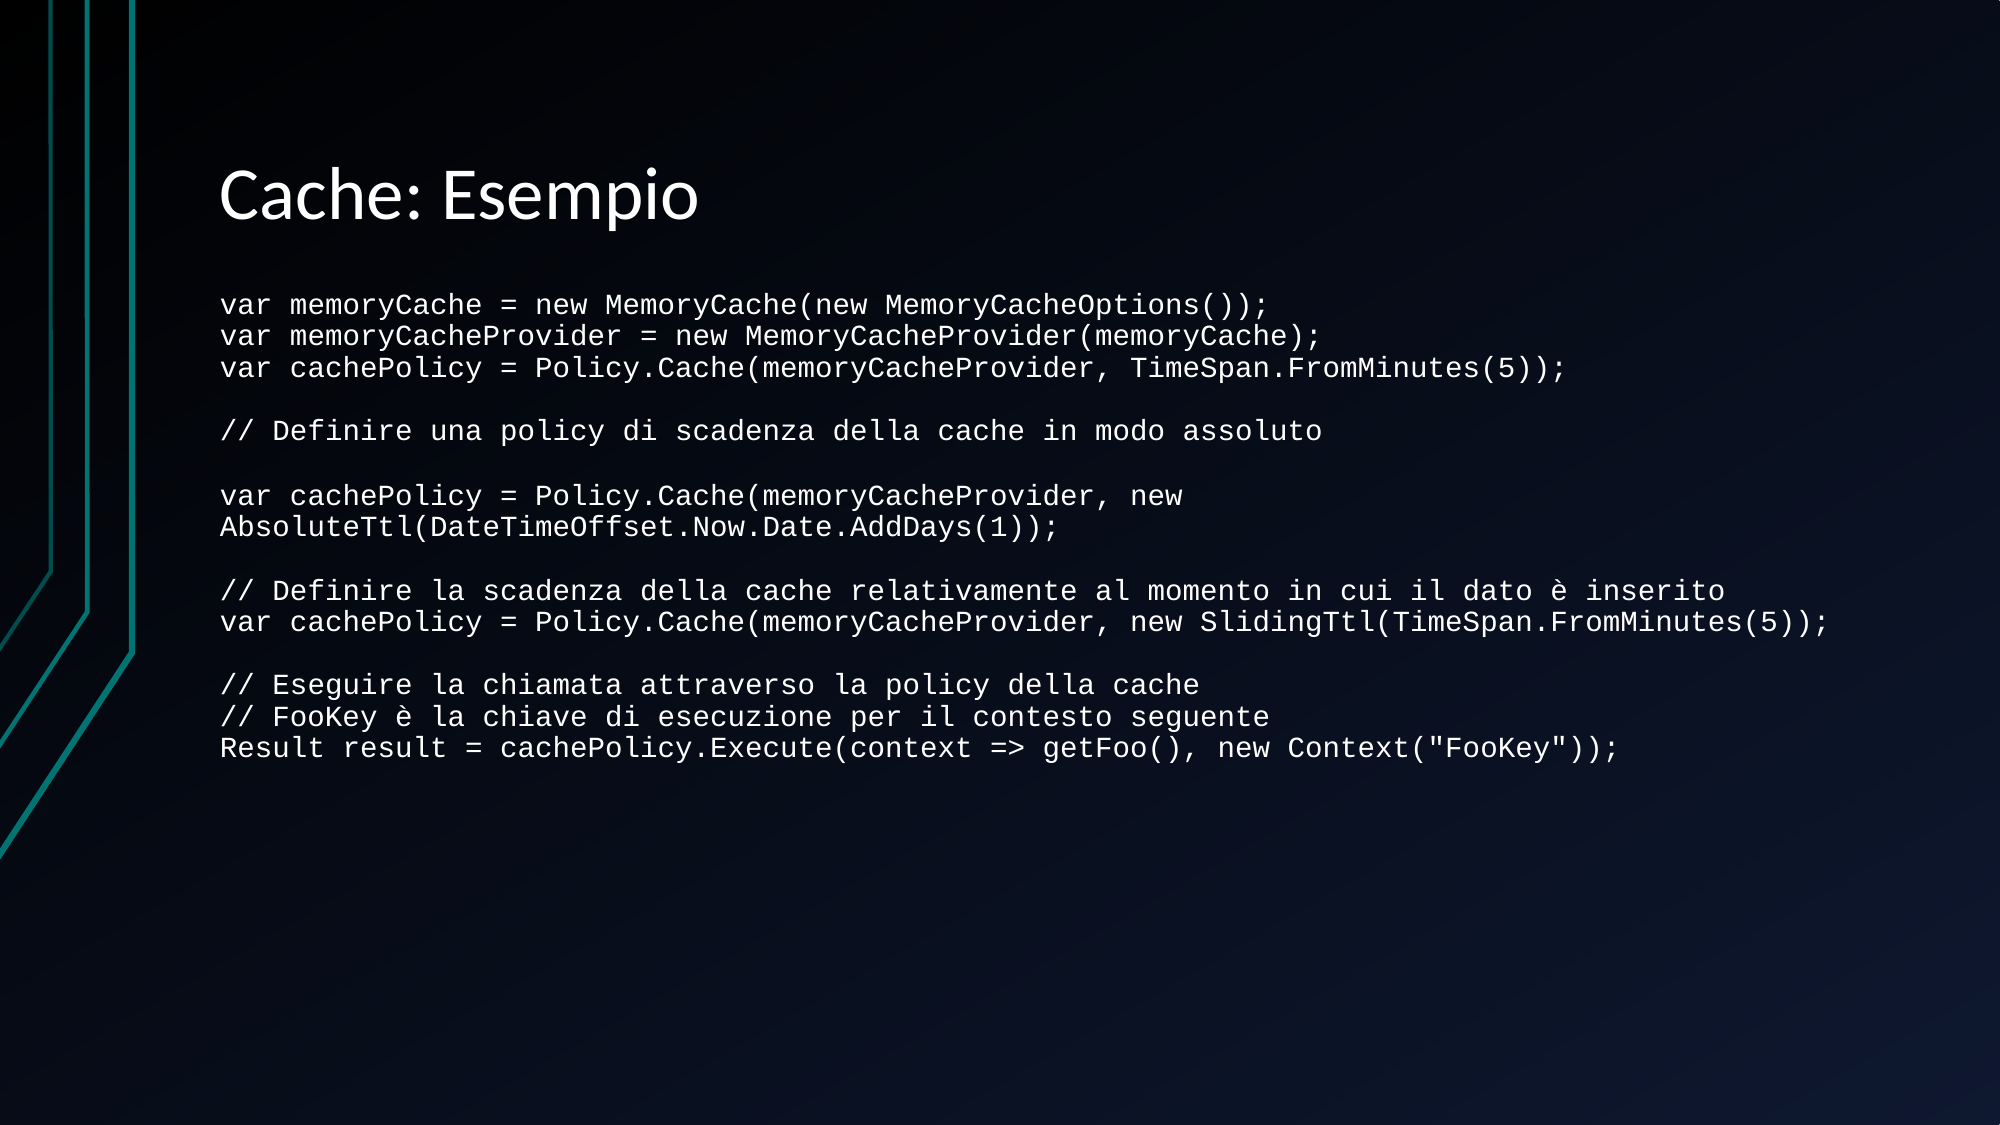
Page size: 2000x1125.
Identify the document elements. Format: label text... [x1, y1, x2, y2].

title Cache: Esempio [199, 45, 1900, 246]
list var memoryCache = new MemoryCache(new MemoryCacheOptions()); var memoryCacheProvider = new MemoryCacheProvider(memoryCache); var cachePolicy = Policy.Cache(memoryCacheProvider, TimeSpan.FromMinutes(5)); // Definire una policy di scadenza della cache in modo assoluto var cachePolicy = Policy.Cache(memoryCacheProvider, new AbsoluteTtl(DateTimeOffset.Now.Date.AddDays(1)); // Definire la scadenza della cache relativamente al momento in cui il dato è inserito var cachePolicy = Policy.Cache(memoryCacheProvider, new SlidingTtl(TimeSpan.FromMinutes(5)); // Eseguire la chiamata attraverso la policy della cache // FooKey è la chiave di esecuzione per il contesto seguente Result result = cachePolicy.Execute(context => getFoo(), new Context("FooKey")); [199, 279, 1900, 1012]
